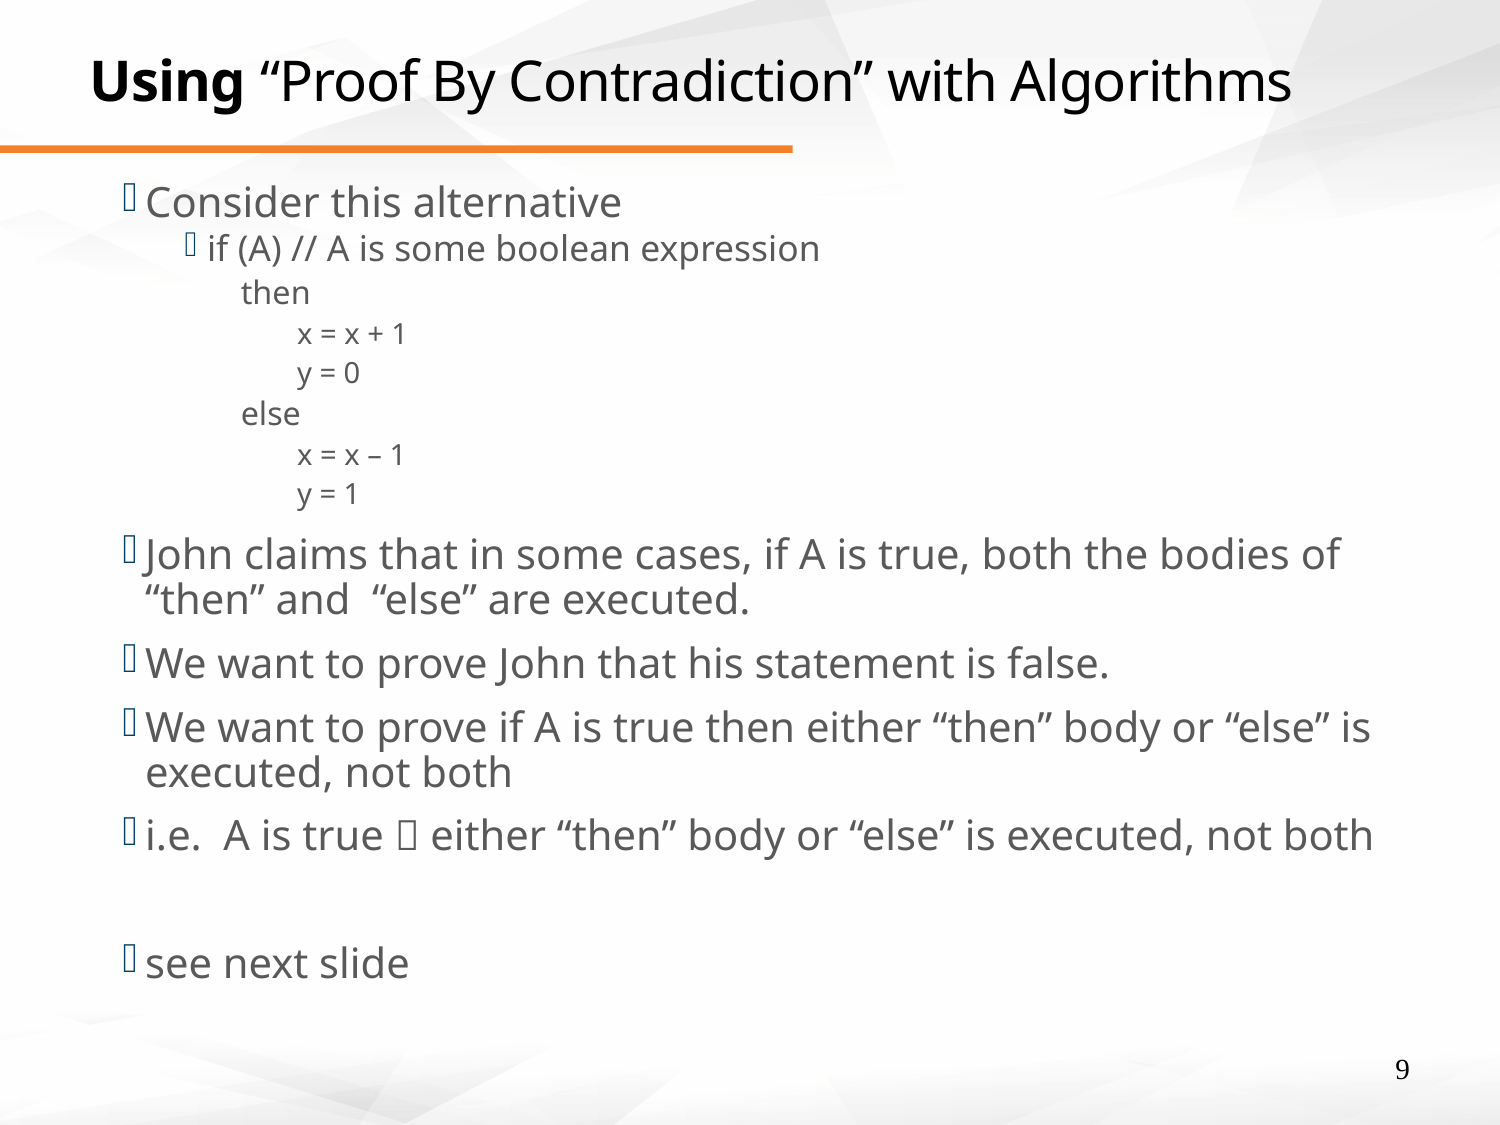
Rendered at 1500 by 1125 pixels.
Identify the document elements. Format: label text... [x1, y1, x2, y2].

title Using “Proof By Contradiction” with Algorithms [75, 45, 1425, 146]
slide_number 9 [1074, 1042, 1425, 1103]
list Consider this alternative if (A) // A is some boolean expression then x = x + 1 y = 0 else x = x – 1 y = 1 John claims that in some cases, if A is true, both the bodies of “then” and “else” are executed. We want to prove John that his statement is false. We want to prove if A is true then either “then” body or “else” is executed, not both i.e. A is true  either “then” body or “else” is executed, not both see next slide [107, 174, 1408, 991]
